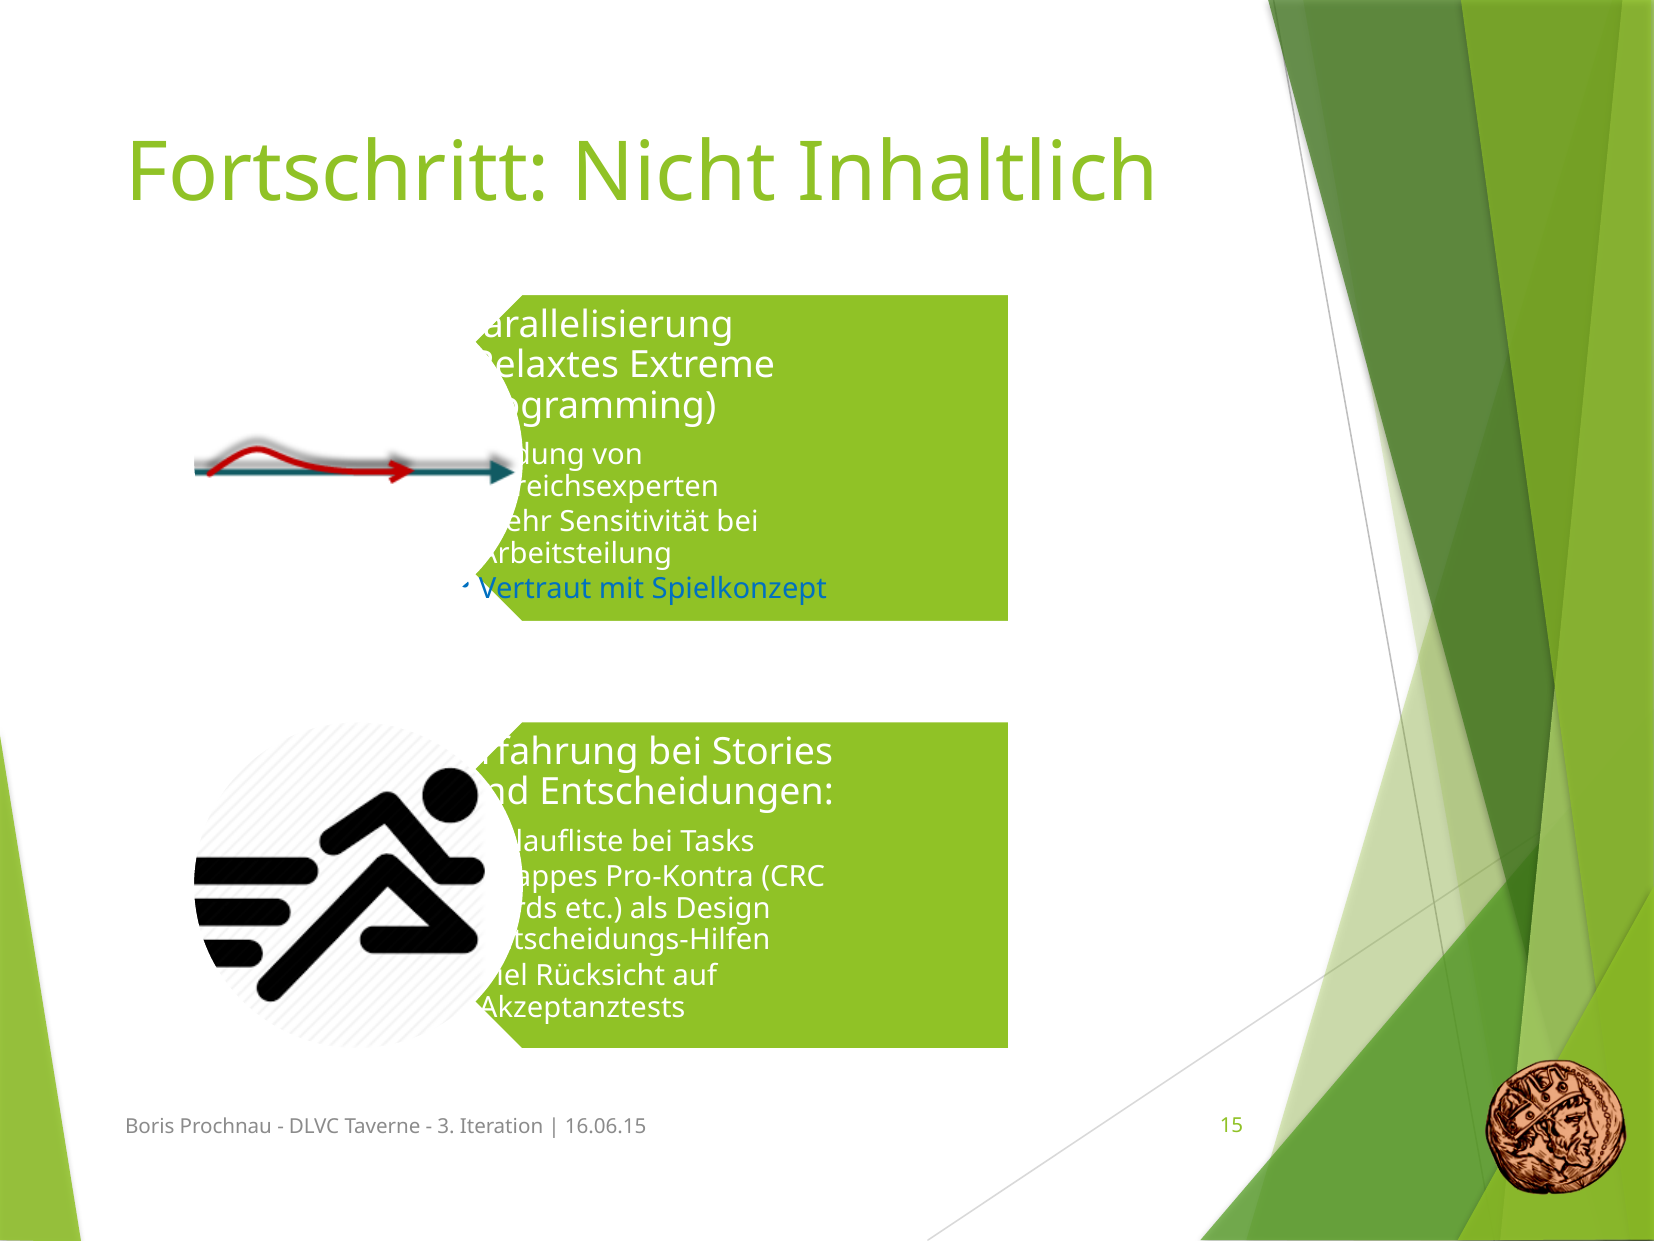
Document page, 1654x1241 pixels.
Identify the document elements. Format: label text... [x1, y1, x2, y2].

picture [1483, 1054, 1631, 1197]
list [109, 291, 1093, 1052]
footer Boris Prochnau - DLVC Taverne - 3. Iteration | 16.06.15 [110, 1092, 947, 1159]
slide_number 15 [1165, 1092, 1259, 1159]
title Fortschritt: Nicht Inhaltlich [110, 110, 1259, 350]
